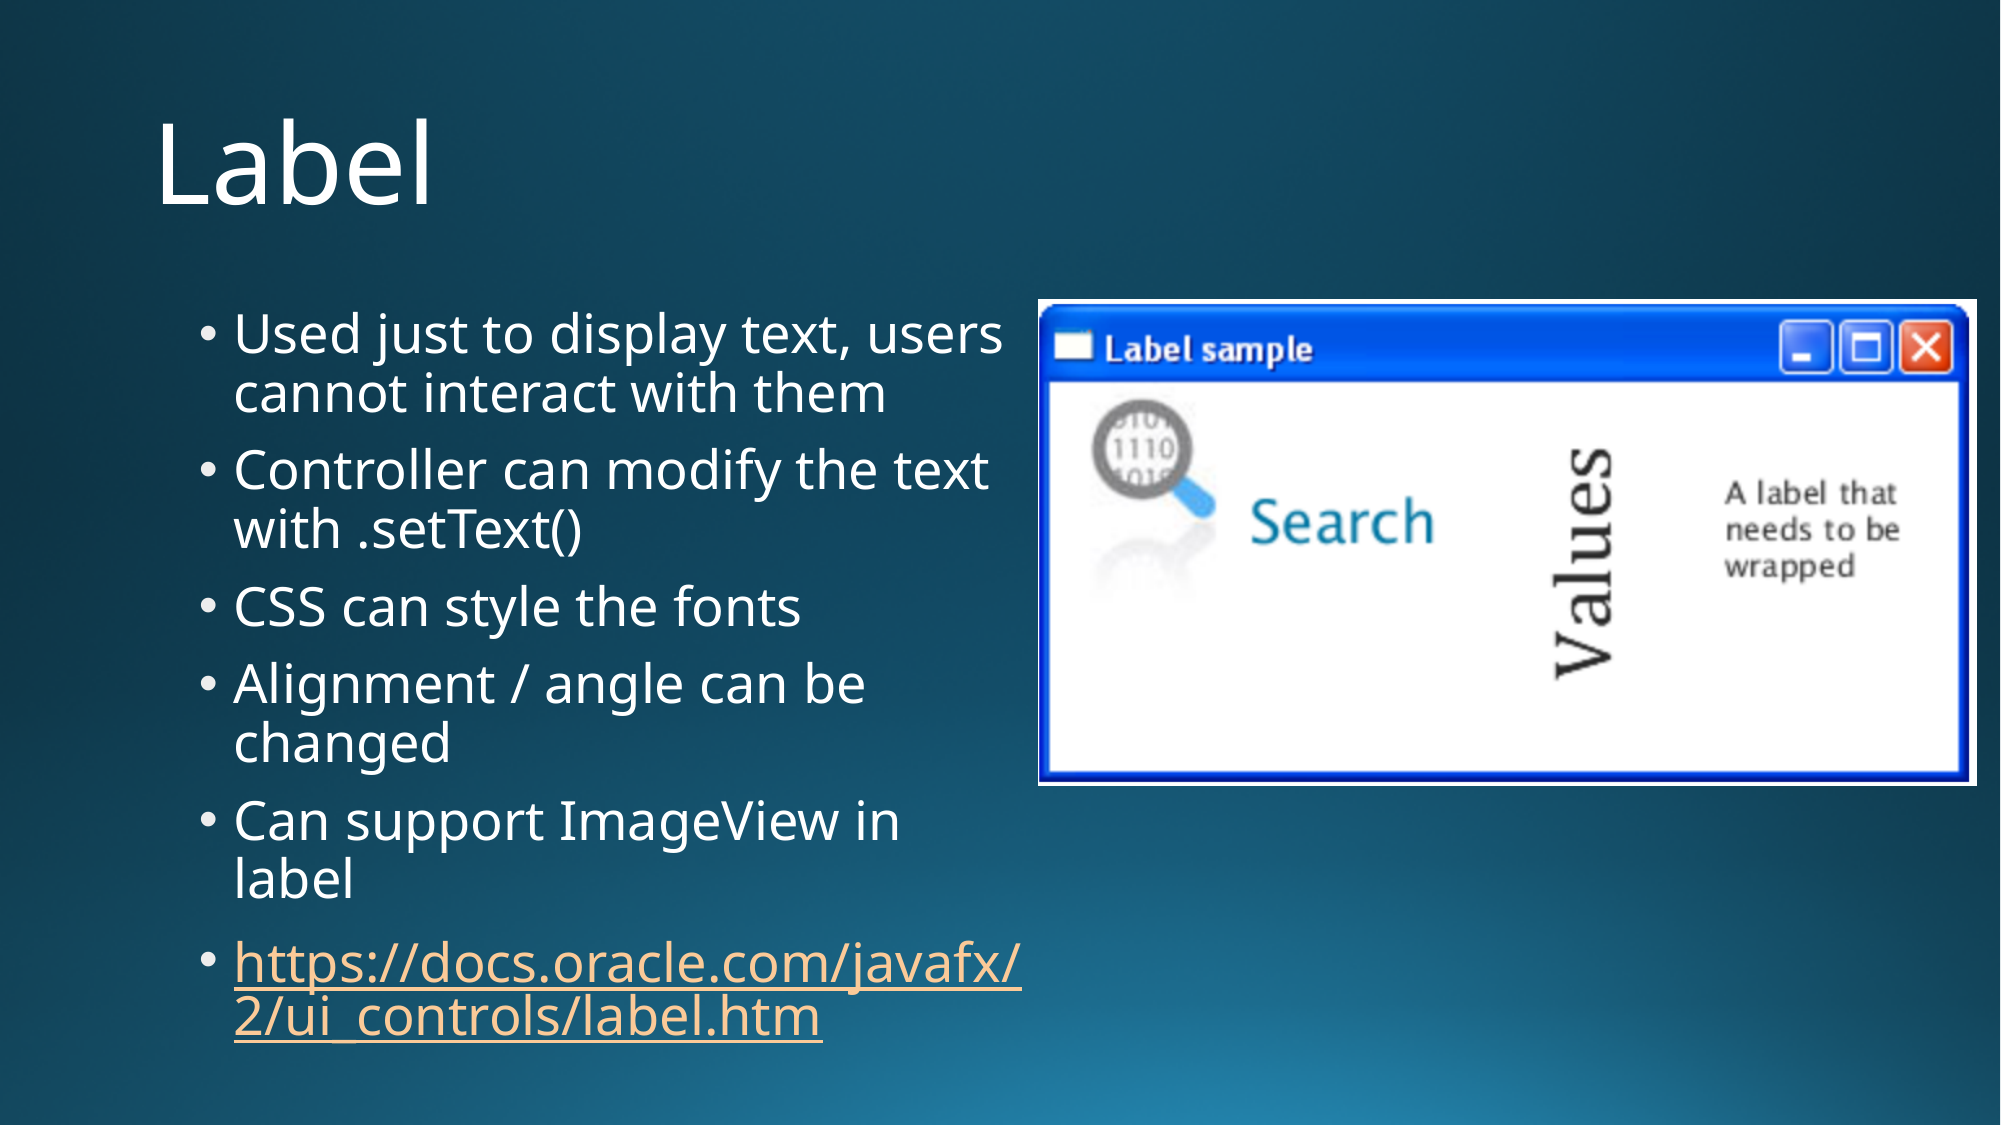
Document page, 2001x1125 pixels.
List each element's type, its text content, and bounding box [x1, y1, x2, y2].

picture [0, 0, 2001, 1125]
title Label [137, 59, 1863, 278]
list Used just to display text, users cannot interact with them Controller can modify the text with .setText() CSS can style the fonts Alignment / angle can be changed Can support ImageView in label https://docs.oracle.com/javafx/2/ui_controls/label.htm [183, 299, 1039, 1014]
